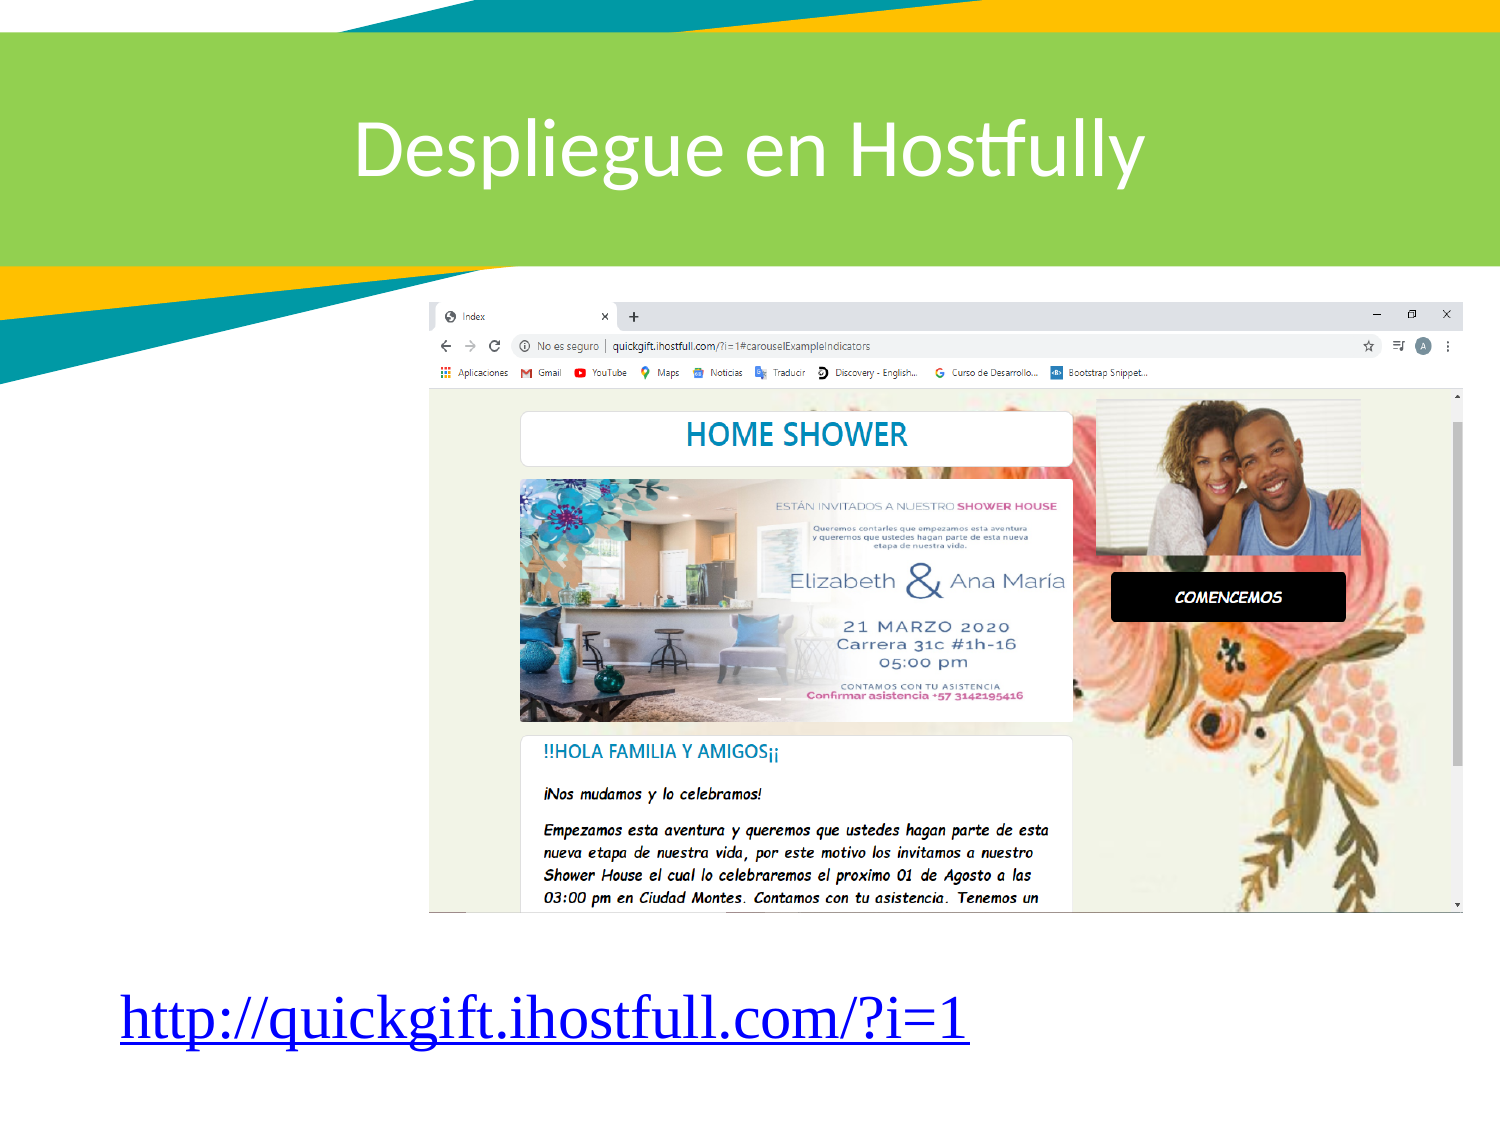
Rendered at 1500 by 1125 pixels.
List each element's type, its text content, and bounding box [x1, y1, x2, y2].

text_box http://quickgift.ihostfull.com/?i=1 [105, 968, 985, 1059]
picture [428, 301, 1464, 913]
text_box Despliegue en Hostfully [0, 85, 1500, 301]
